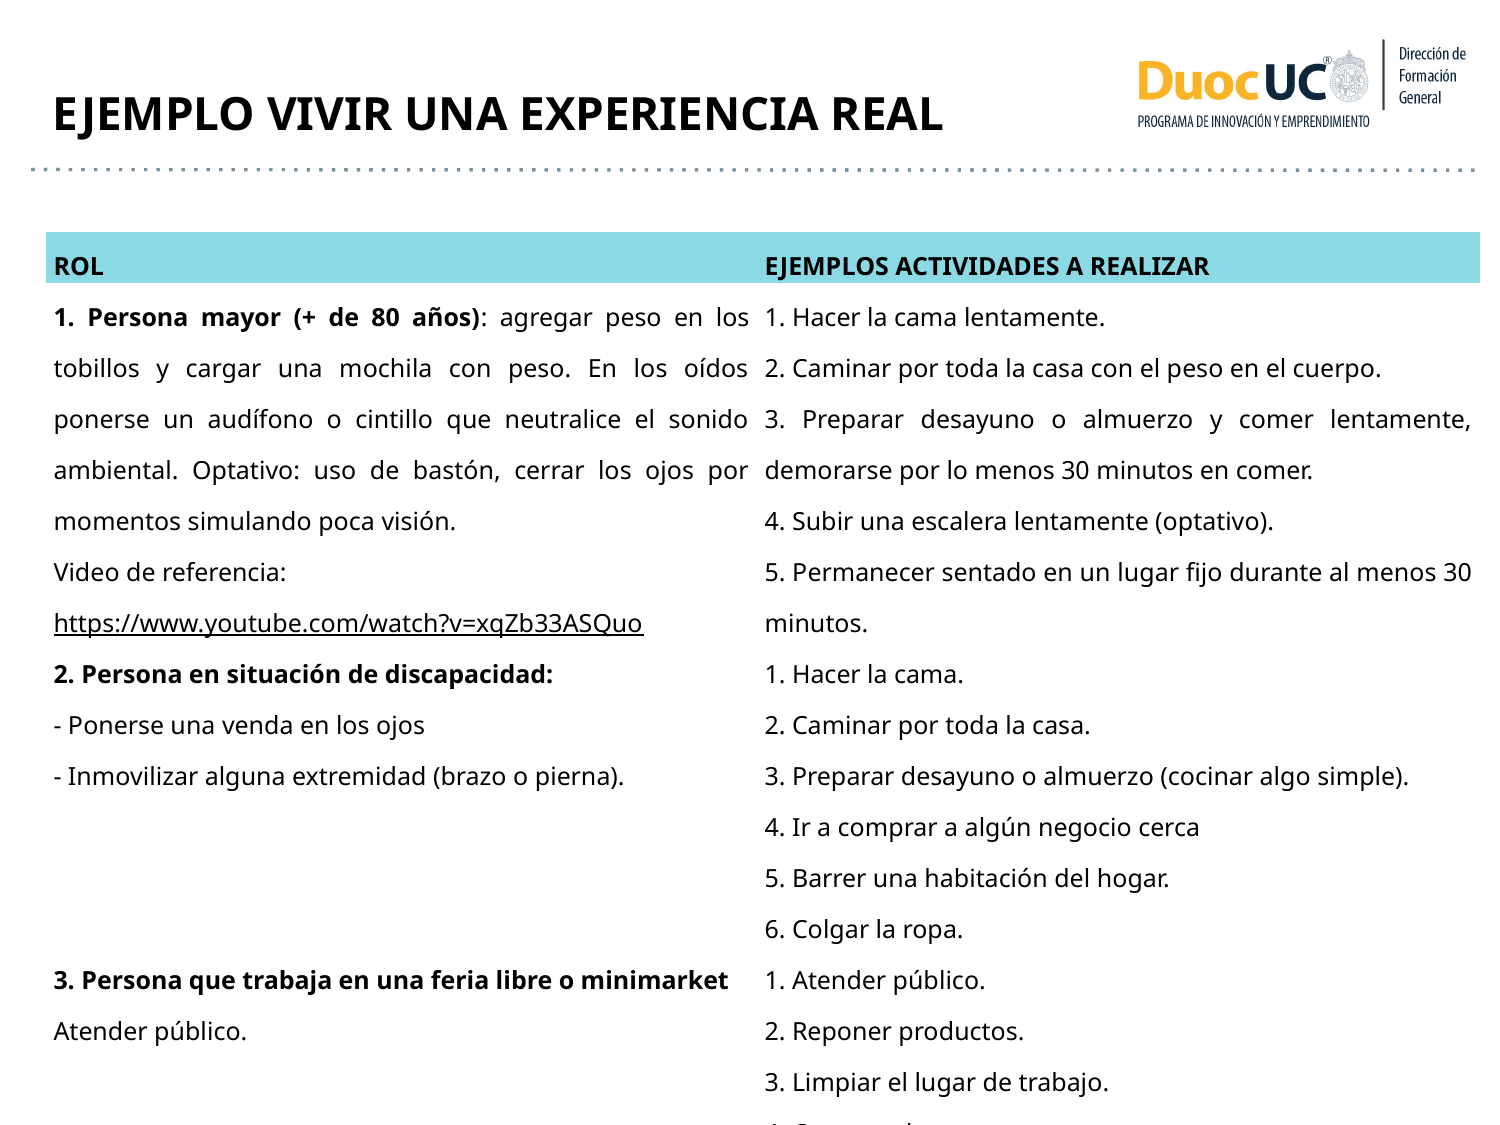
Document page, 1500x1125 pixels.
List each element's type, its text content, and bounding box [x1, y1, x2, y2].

table_cell 1. Hacer la cama. 2. Caminar por toda la casa. 3. Preparar desayuno o almuerzo (cocinar algo simple). 4. Ir a comprar a algún negocio cerca 5. Barrer una habitación del hogar. 6. Colgar la ropa. [757, 640, 1480, 946]
table_cell 1. Hacer la cama lentamente. 2. Caminar por toda la casa con el peso en el cuerpo. 3. Preparar desayuno o almuerzo y comer lentamente, demorarse por lo menos 30 minutos en comer. 4. Subir una escalera lentamente (optativo). 5. Permanecer sentado en un lugar fijo durante al menos 30 minutos. [757, 283, 1480, 640]
table_cell 1. Persona mayor (+ de 80 años): agregar peso en los tobillos y cargar una mochila con peso. En los oídos ponerse un audífono o cintillo que neutralice el sonido ambiental. Optativo: uso de bastón, cerrar los ojos por momentos simulando poca visión. Video de referencia: https://www.youtube.com/watch?v=xqZb33ASQuo [46, 283, 757, 640]
table_cell 3. Persona que trabaja en una feria libre o minimarket Atender público. [46, 946, 757, 1125]
table_cell 2. Persona en situación de discapacidad: - Ponerse una venda en los ojos - Inmovilizar alguna extremidad (brazo o pierna). [46, 640, 757, 946]
picture [1117, 39, 1480, 147]
table_cell 1. Atender público. 2. Reponer productos. 3. Limpiar el lugar de trabajo. 4. Cargar y descargar. [757, 946, 1480, 1125]
table_header ROL [46, 232, 757, 283]
table_header EJEMPLOS ACTIVIDADES A REALIZAR [757, 232, 1480, 283]
text_box EJEMPLO VIVIR UNA EXPERIENCIA REAL [37, 41, 1263, 151]
